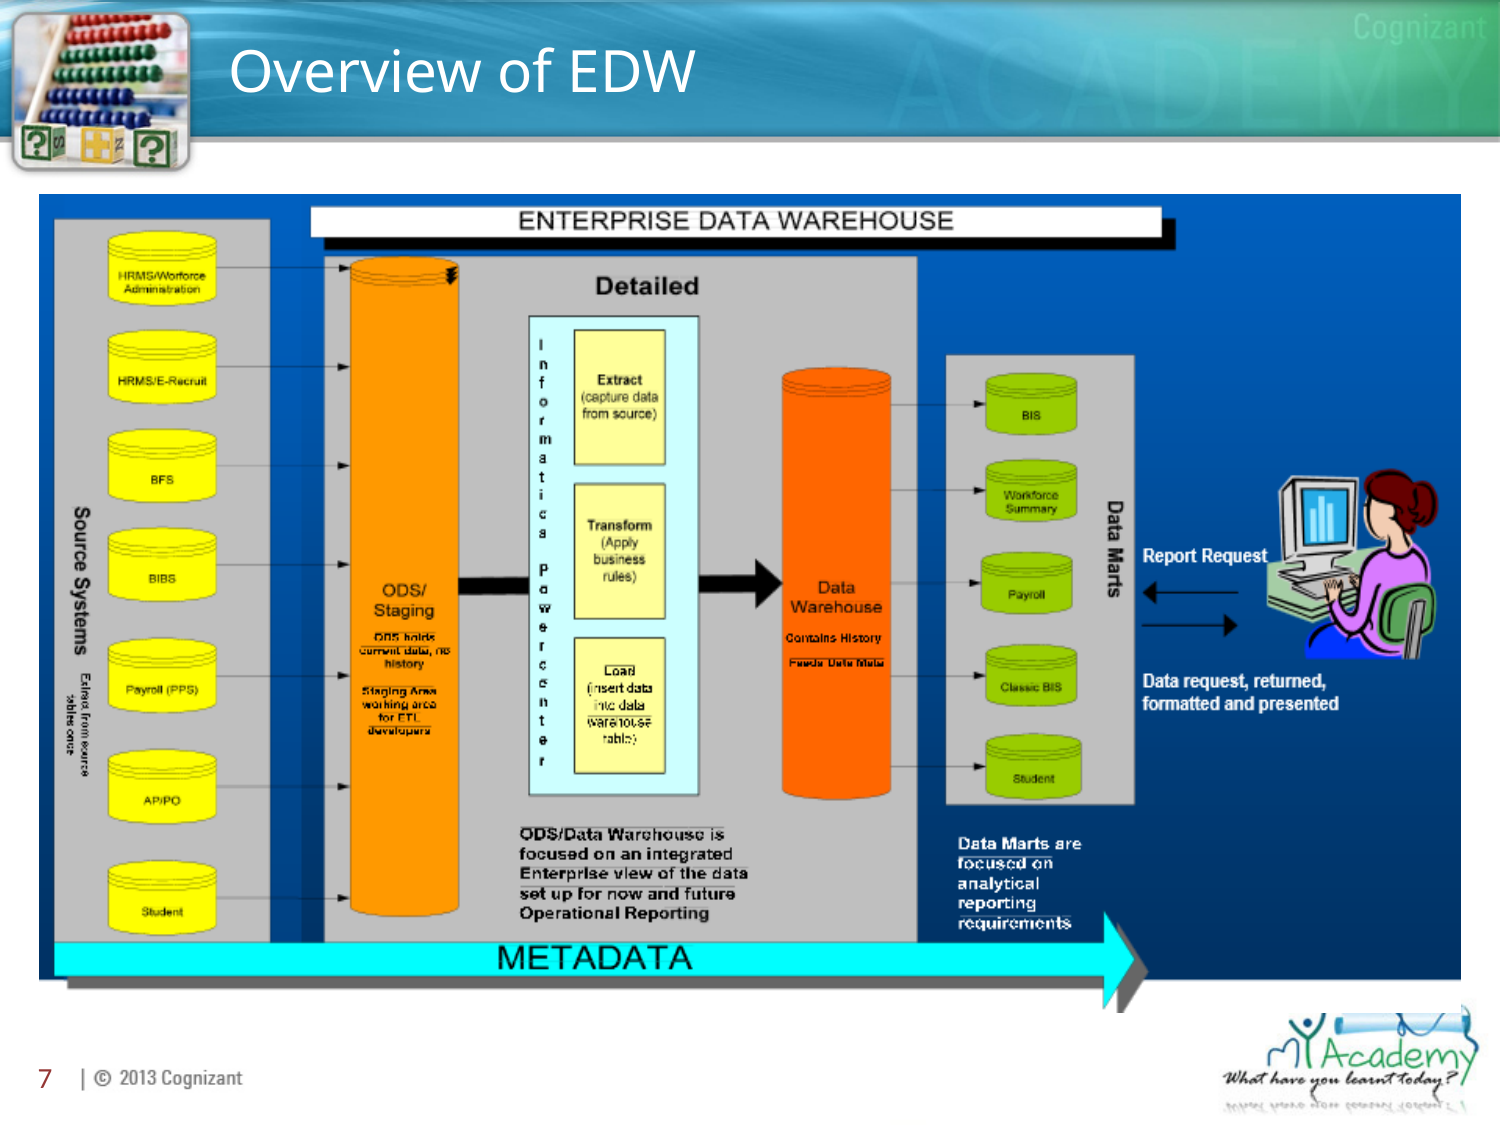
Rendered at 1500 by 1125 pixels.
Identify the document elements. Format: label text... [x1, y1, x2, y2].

picture [0, 0, 1500, 1125]
slide_number 7 [22, 1052, 98, 1098]
title Overview of EDW [213, 0, 1500, 163]
